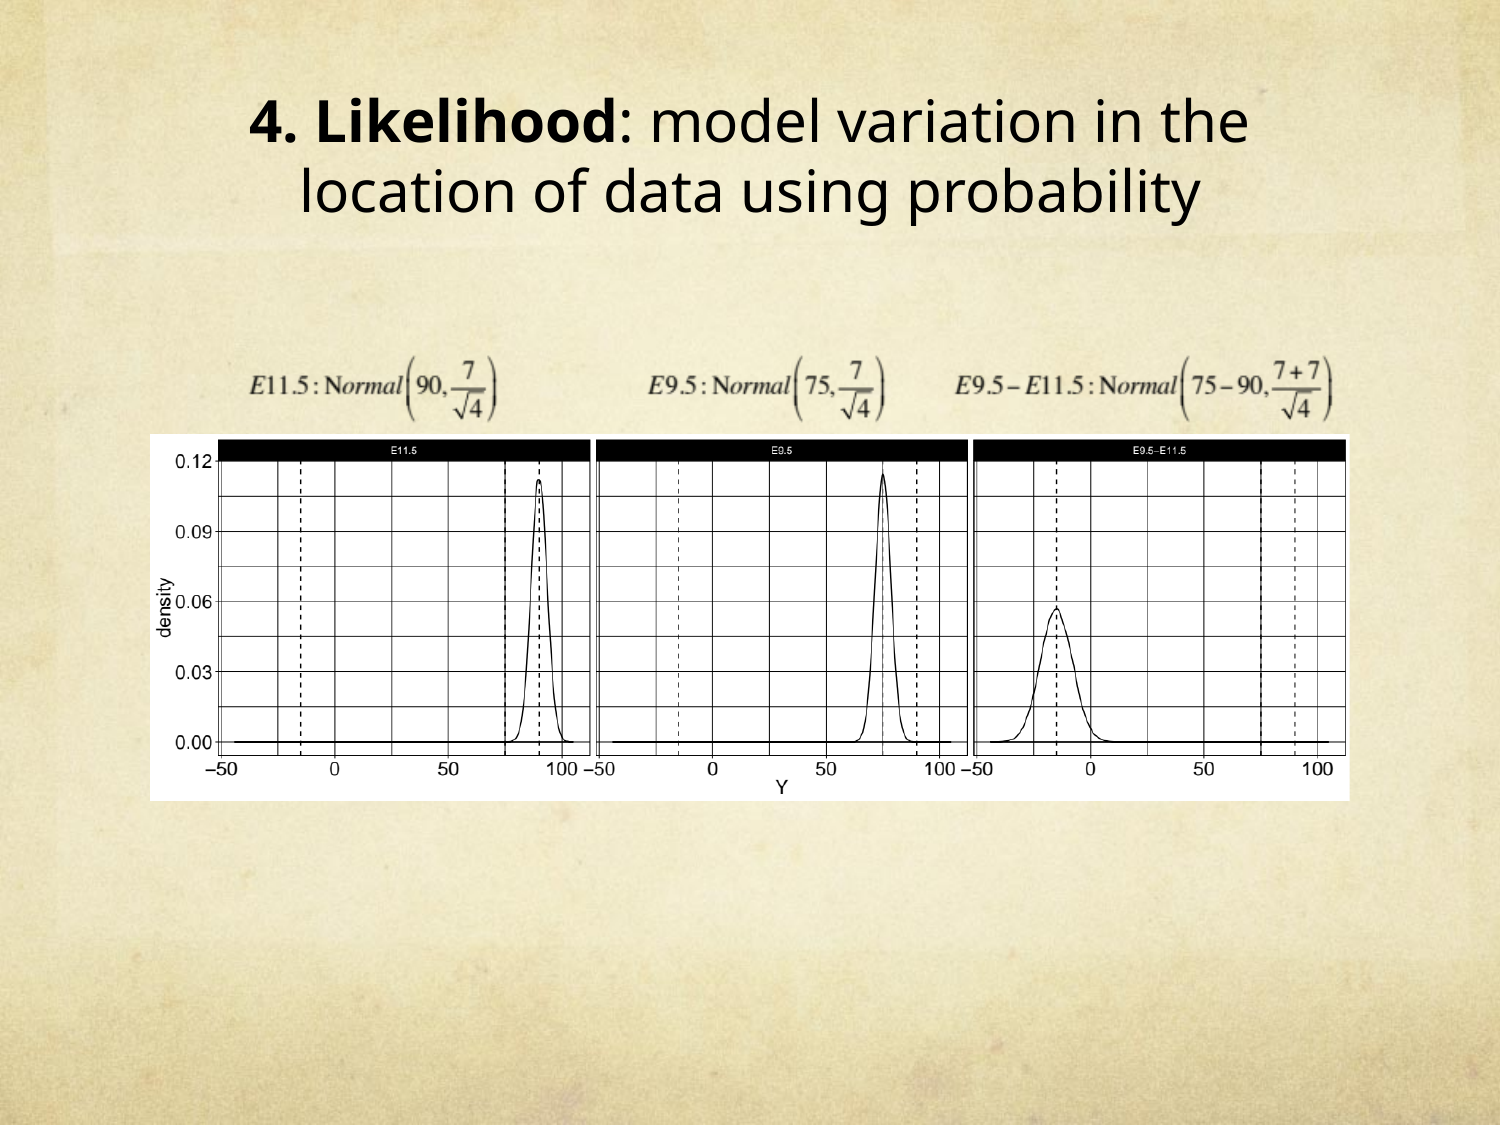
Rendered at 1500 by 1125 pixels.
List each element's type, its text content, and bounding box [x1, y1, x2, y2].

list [149, 284, 1351, 951]
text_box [246, 351, 500, 423]
title 4. Likelihood: model variation in the location of data using probability [150, 82, 1350, 225]
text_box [643, 351, 887, 423]
picture [0, 0, 1500, 1125]
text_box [951, 351, 1334, 423]
